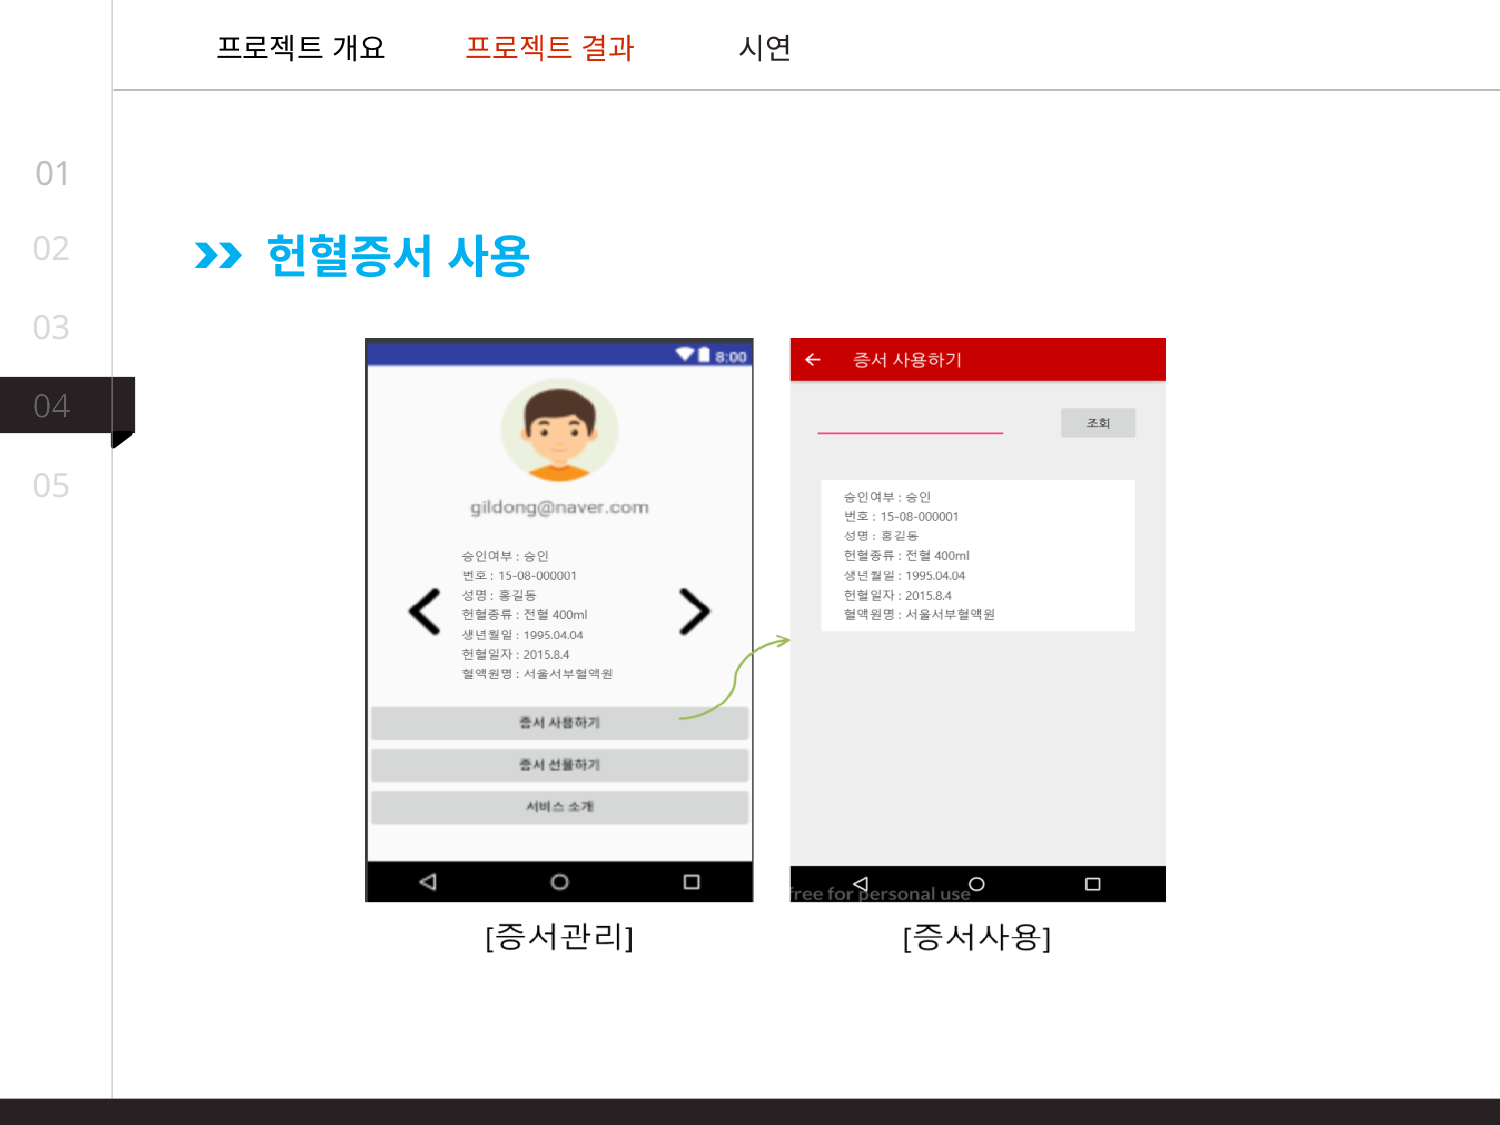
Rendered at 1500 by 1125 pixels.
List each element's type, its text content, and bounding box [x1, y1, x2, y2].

text_box 01 [20, 144, 107, 200]
text_box [117, 1097, 1500, 1125]
text_box [216, 240, 244, 271]
text_box [0, 1097, 107, 1125]
text_box 헌혈증서 사용 [248, 219, 549, 290]
text_box 프로젝트 결과 [447, 22, 653, 73]
text_box [192, 240, 220, 271]
text_box 02 [17, 219, 92, 275]
text_box 05 [17, 456, 92, 512]
text_box 프로젝트 개요 [171, 22, 431, 73]
text_box 시연 [669, 22, 862, 73]
picture [365, 337, 1167, 971]
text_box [117, 376, 136, 447]
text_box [0, 376, 107, 447]
text_box 03 [17, 298, 92, 354]
